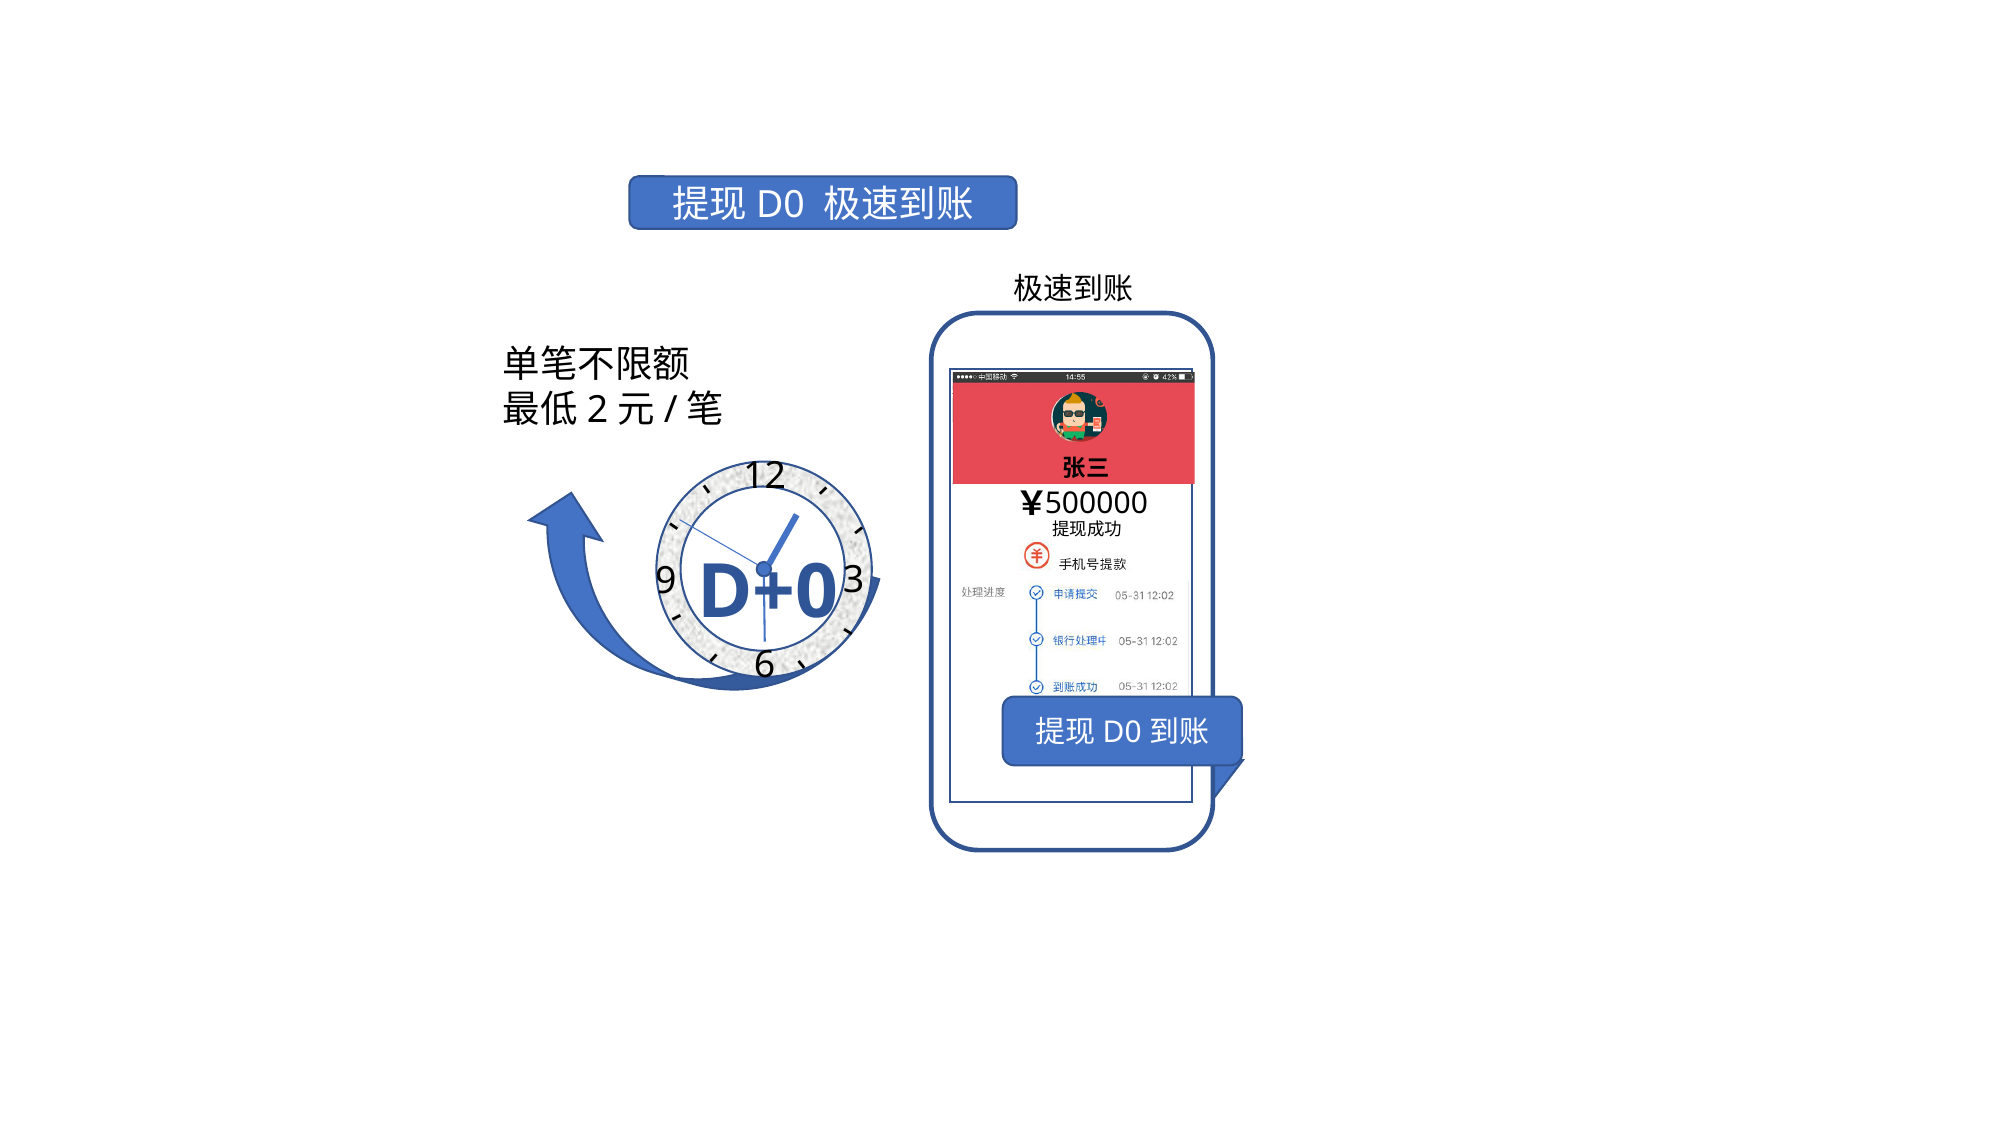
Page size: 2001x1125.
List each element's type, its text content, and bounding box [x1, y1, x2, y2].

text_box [931, 261, 1243, 851]
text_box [503, 332, 874, 681]
text_box 提现D0 极速到账 [628, 175, 1018, 230]
